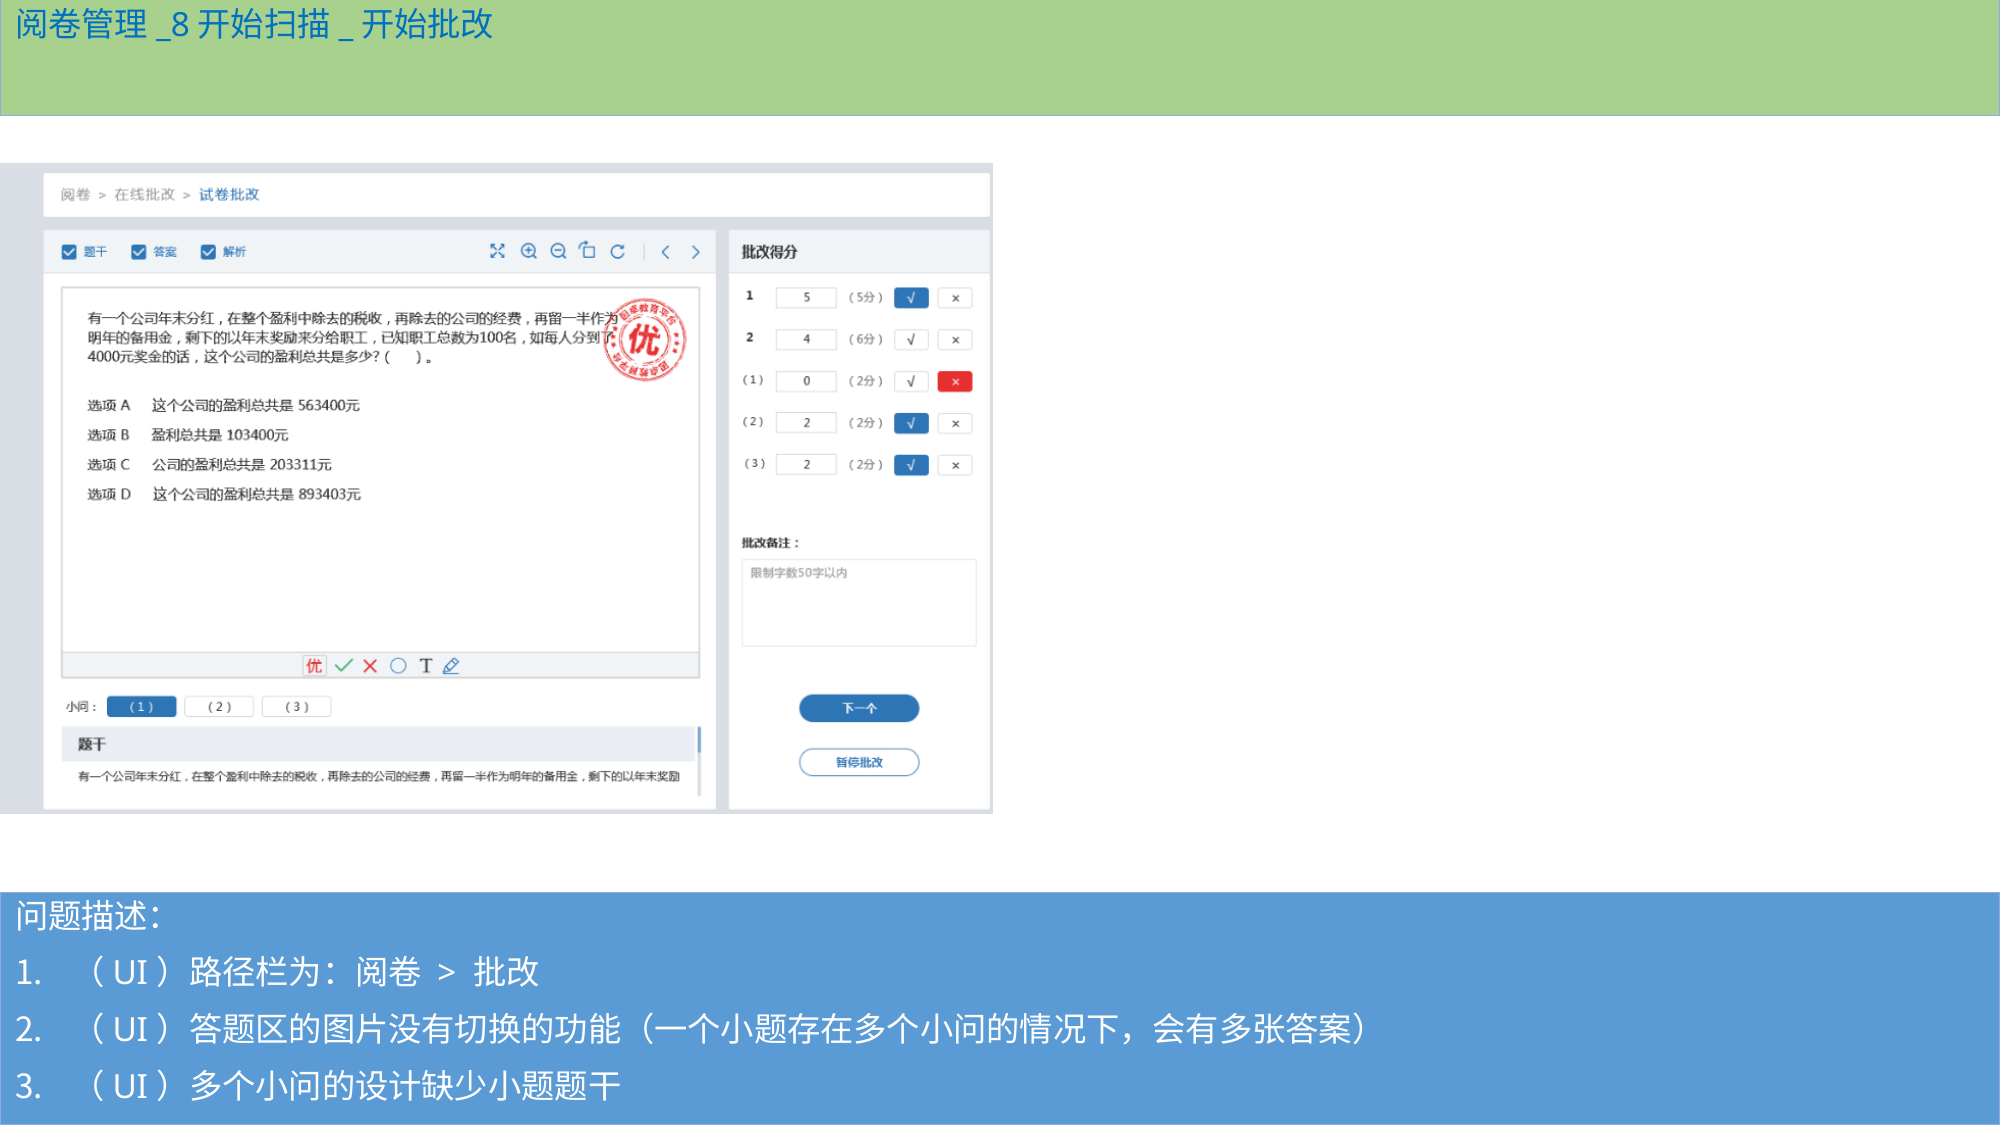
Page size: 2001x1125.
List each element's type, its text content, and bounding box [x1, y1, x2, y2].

picture [0, 163, 993, 814]
text_box 问题描述： （UI）路径栏为：阅卷 > 批改 （UI）答题区的图片没有切换的功能（一个小题存在多个小问的情况下，会有多张答案） （UI）多个小问的设计缺少小题题干 [0, 892, 2000, 1125]
text_box 阅卷管理_8开始扫描_开始批改 [0, 0, 2000, 116]
